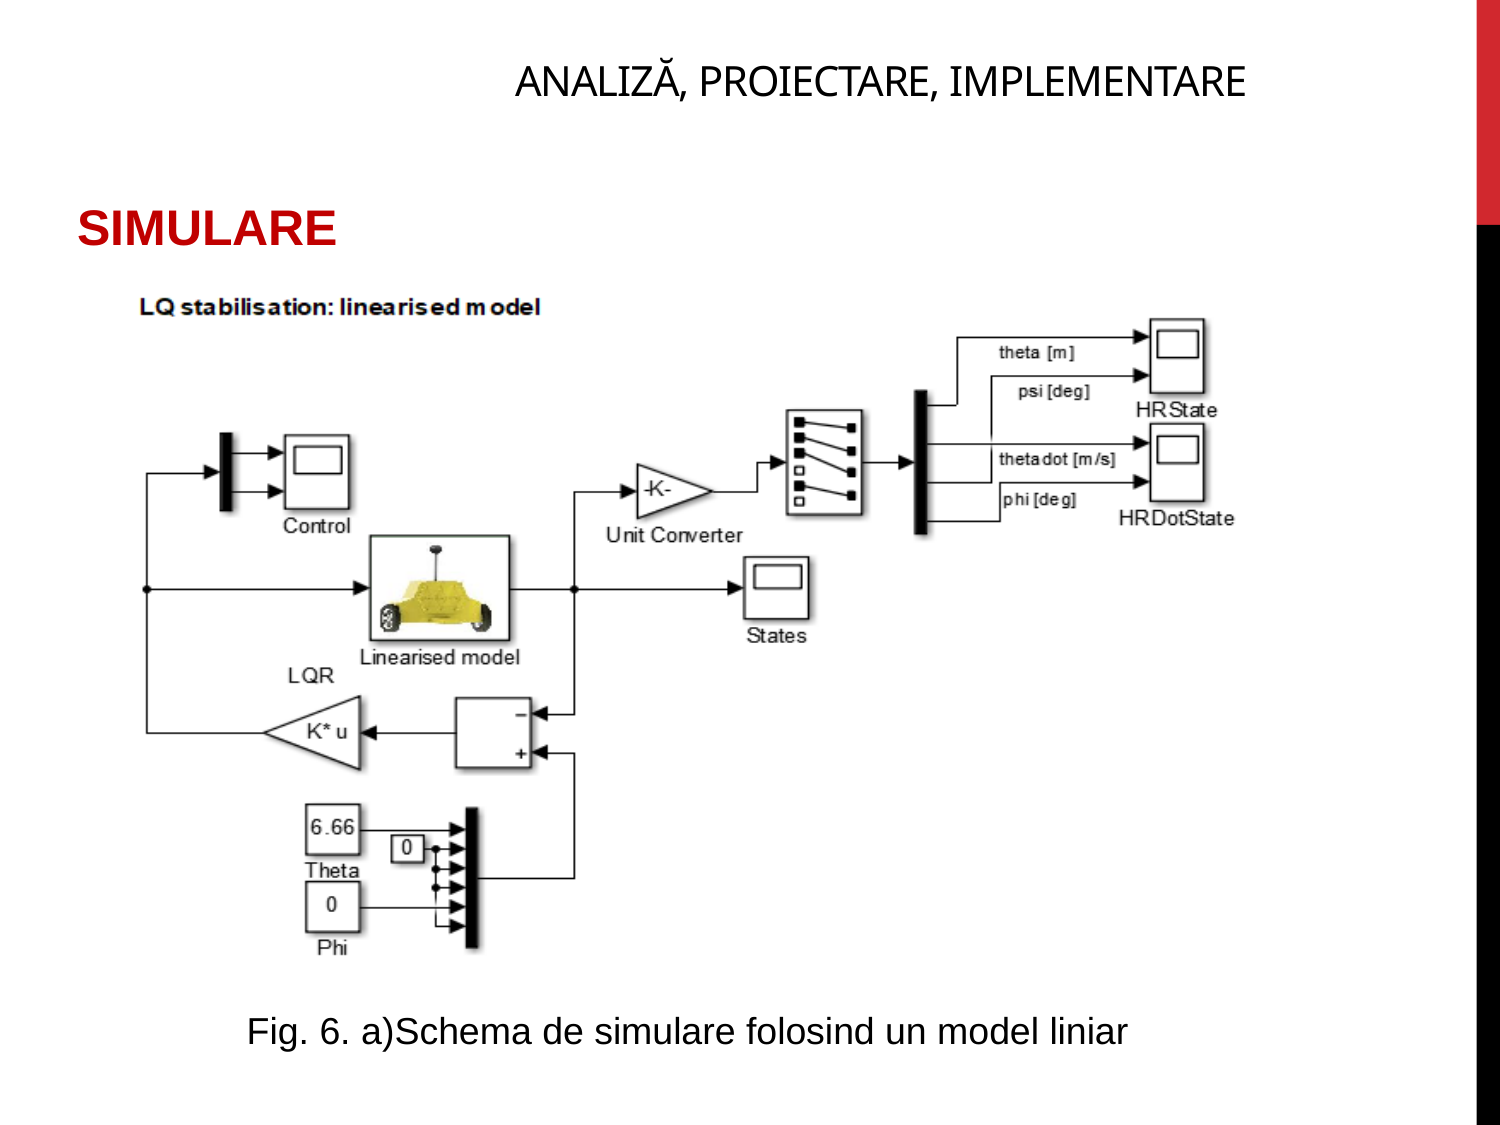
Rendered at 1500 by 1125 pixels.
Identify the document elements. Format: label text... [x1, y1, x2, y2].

text_box Fig. 6. a)Schema de simulare folosind un model liniar [168, 999, 1207, 1060]
list [62, 287, 1413, 1050]
text_box SIMULARE [62, 187, 1313, 288]
picture [130, 289, 1245, 964]
title Analiză, proiectare, implementare [500, 0, 1475, 113]
